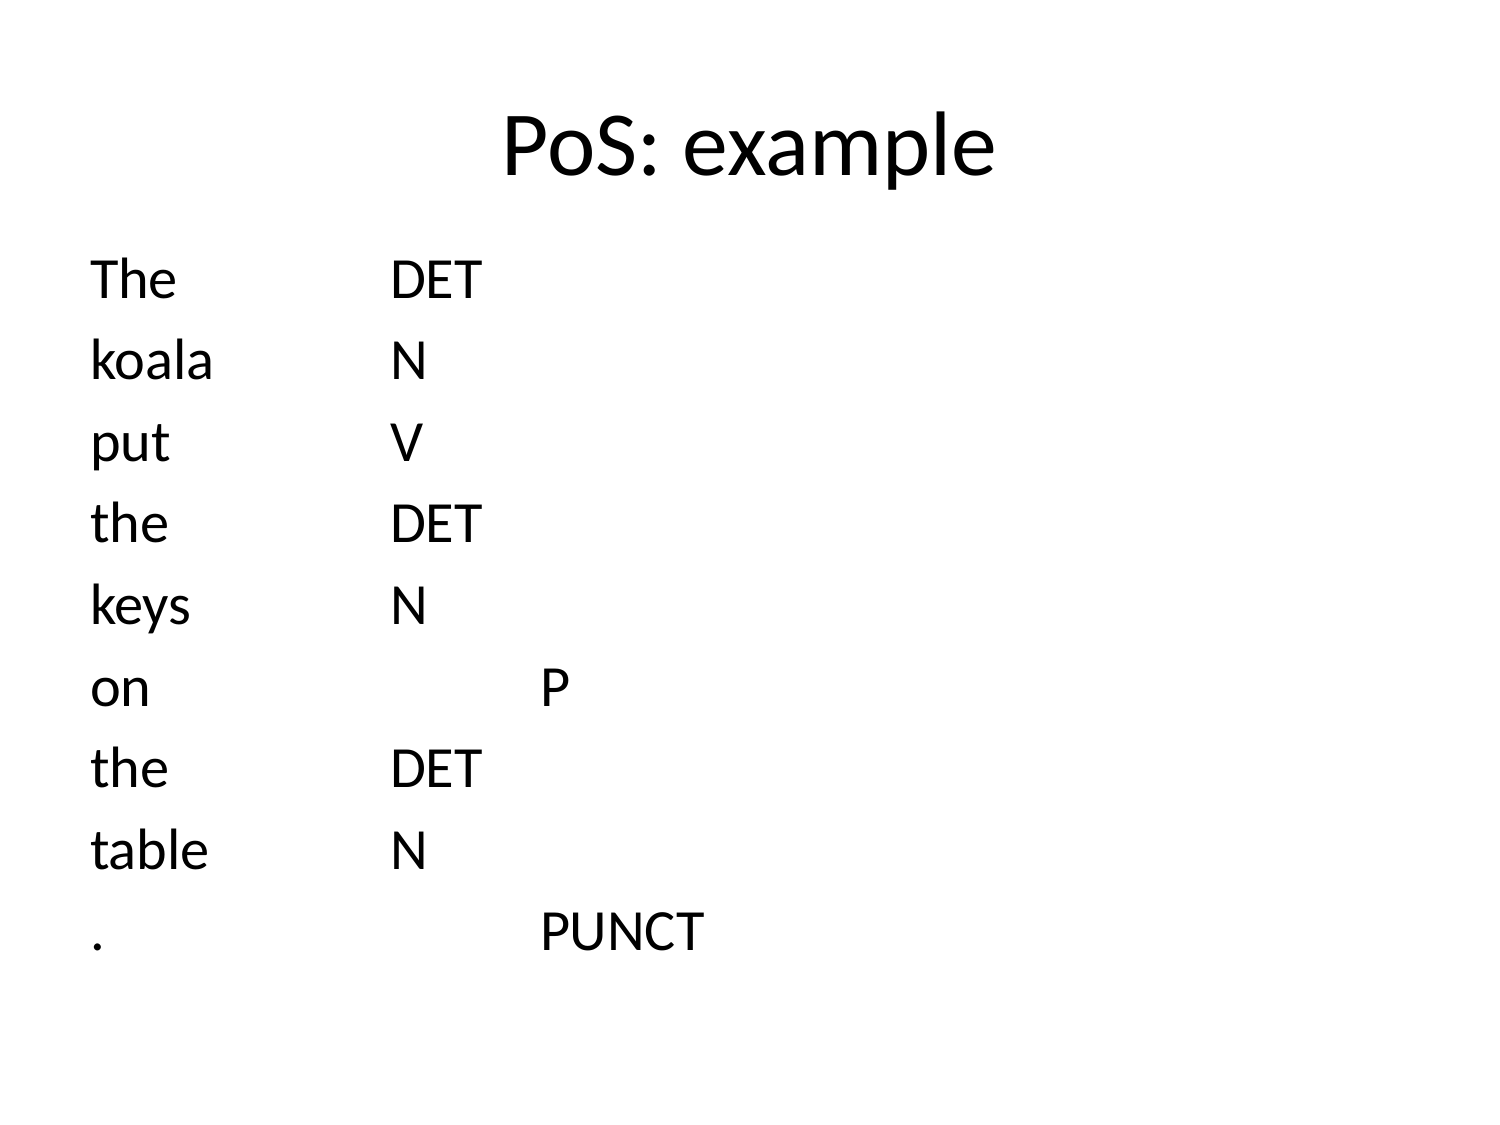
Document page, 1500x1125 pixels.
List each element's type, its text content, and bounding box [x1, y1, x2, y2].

list The DET koala N put V the DET keys N on P the DET table N . PUNCT [75, 232, 1425, 1037]
title PoS: example [75, 45, 1425, 232]
